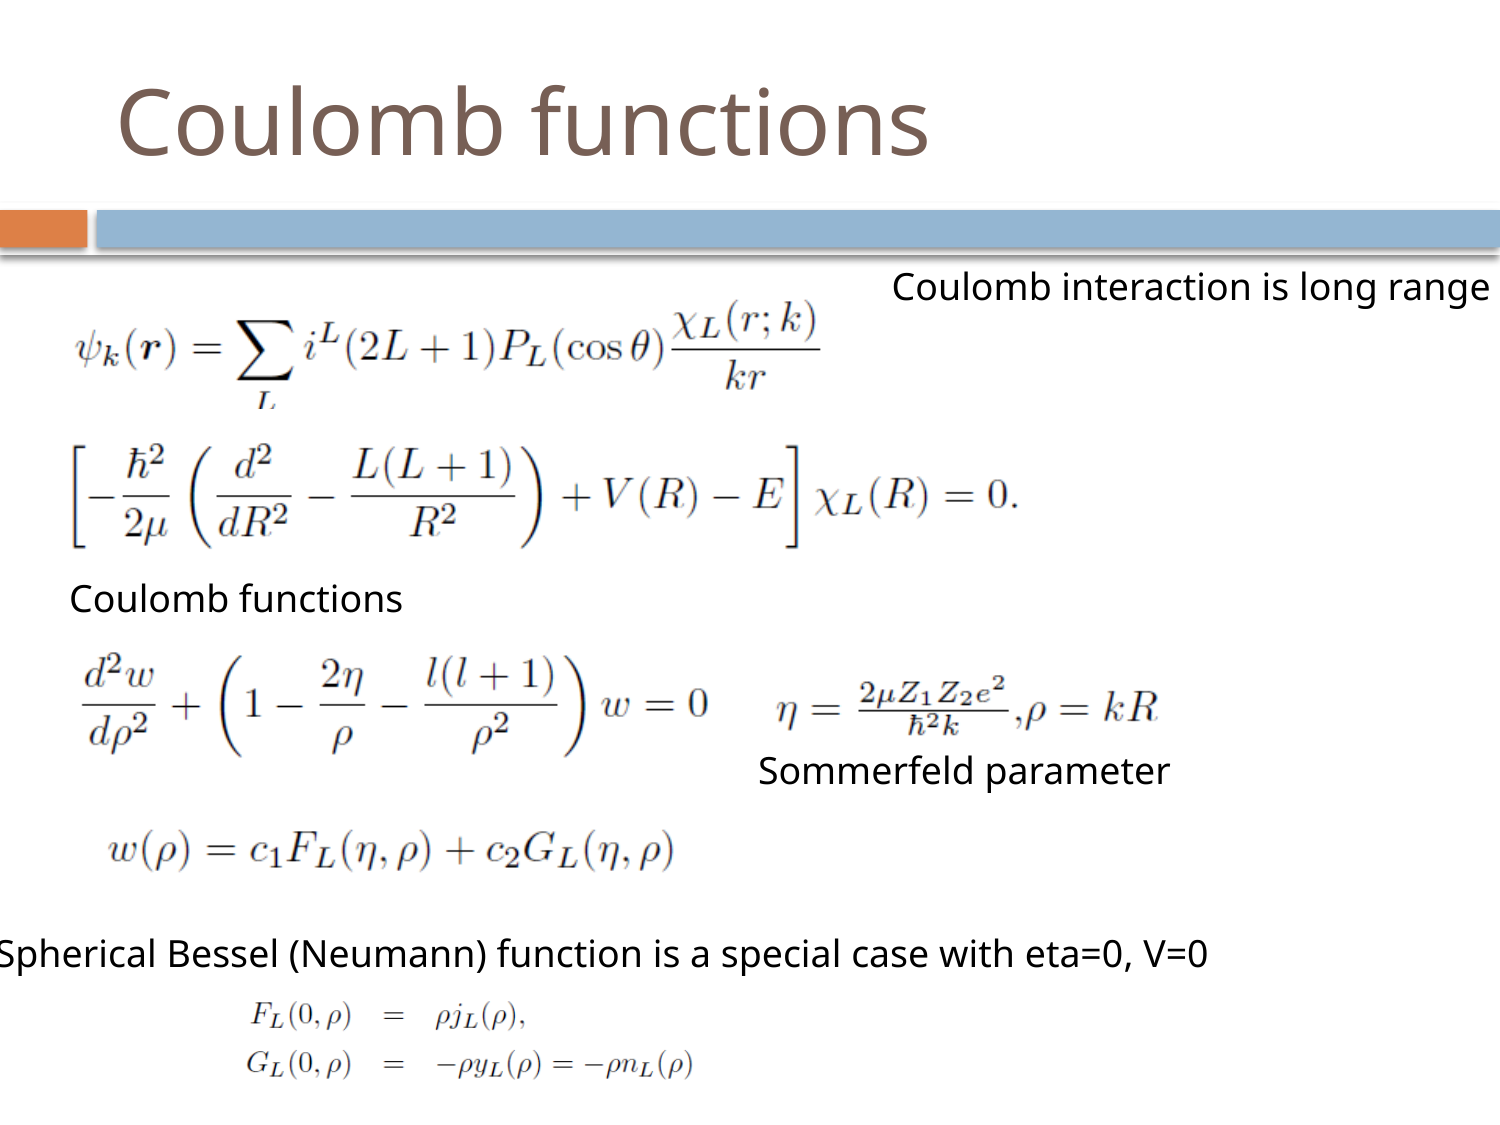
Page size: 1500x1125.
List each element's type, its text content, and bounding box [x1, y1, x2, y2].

text_box Spherical Bessel (Neumann) function is a special case with eta=0, V=0 [0, 923, 1225, 983]
picture [47, 278, 1036, 568]
picture [96, 807, 687, 893]
picture [230, 988, 709, 1091]
picture [768, 663, 1176, 749]
text_box Coulomb interaction is long range [876, 255, 1500, 315]
text_box Sommerfeld parameter [743, 739, 1186, 800]
title Coulomb functions [100, 37, 1438, 200]
text_box Coulomb functions [54, 578, 419, 628]
picture [61, 636, 725, 775]
